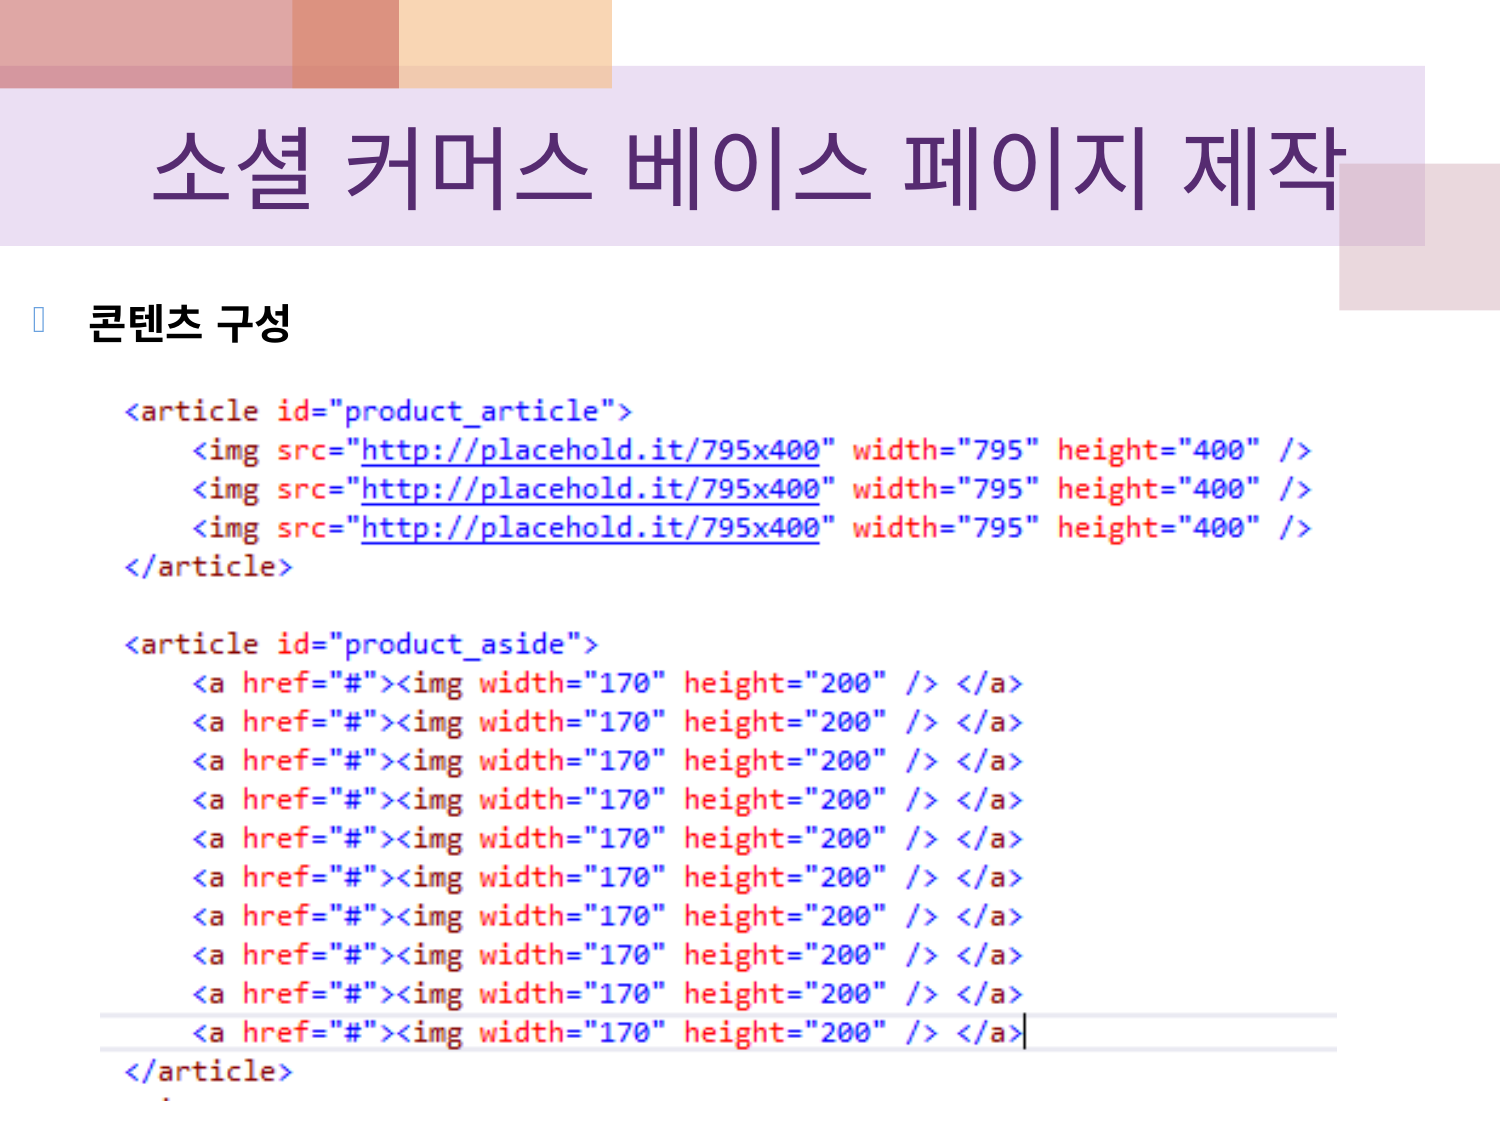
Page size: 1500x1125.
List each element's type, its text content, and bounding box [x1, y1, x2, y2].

title 소셜 커머스 베이스 페이지 제작 [75, 88, 1425, 246]
list 콘텐츠 구성 [17, 290, 1046, 716]
picture [100, 385, 1337, 1101]
